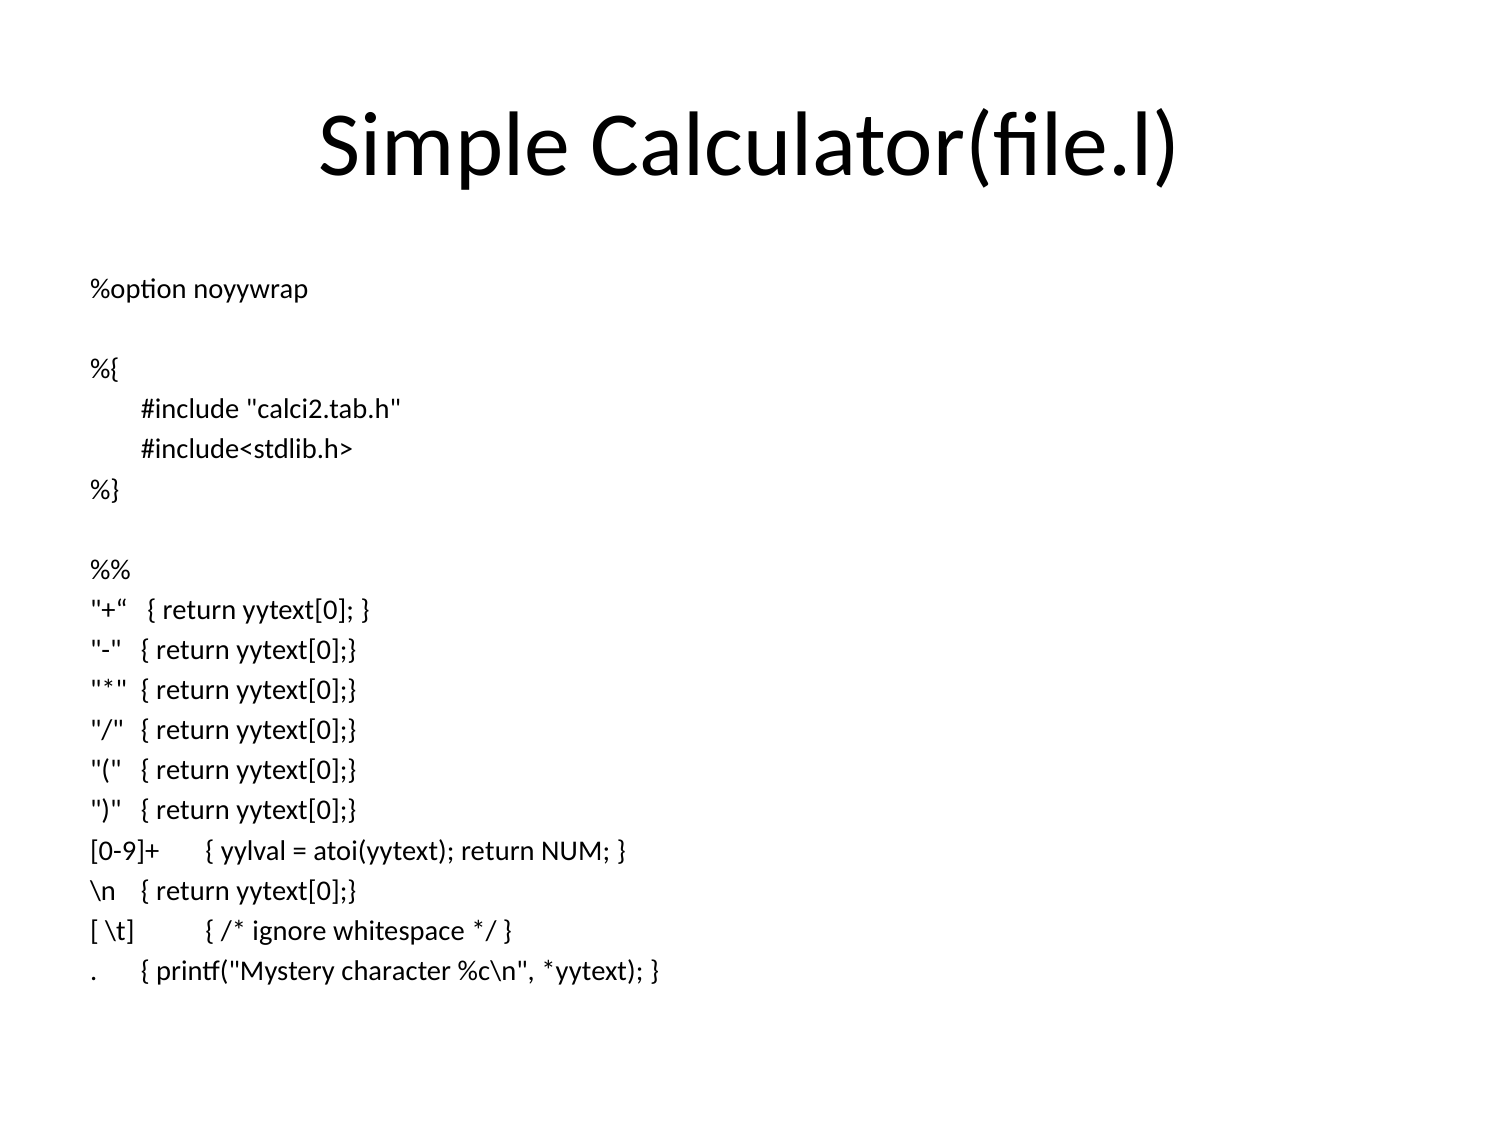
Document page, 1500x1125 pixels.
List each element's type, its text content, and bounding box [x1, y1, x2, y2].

list %option noyywrap %{ #include "calci2.tab.h" #include<stdlib.h> %} %% "+“ { return yytext[0]; } "-" { return yytext[0];} "*" { return yytext[0];} "/" { return yytext[0];} "(" { return yytext[0];} ")" { return yytext[0];} [0-9]+ { yylval = atoi(yytext); return NUM; } \n { return yytext[0];} [ \t] { /* ignore whitespace */ } . { printf("Mystery character %c\n", *yytext); } [75, 262, 1425, 1005]
title Simple Calculator(file.l) [75, 45, 1425, 233]
